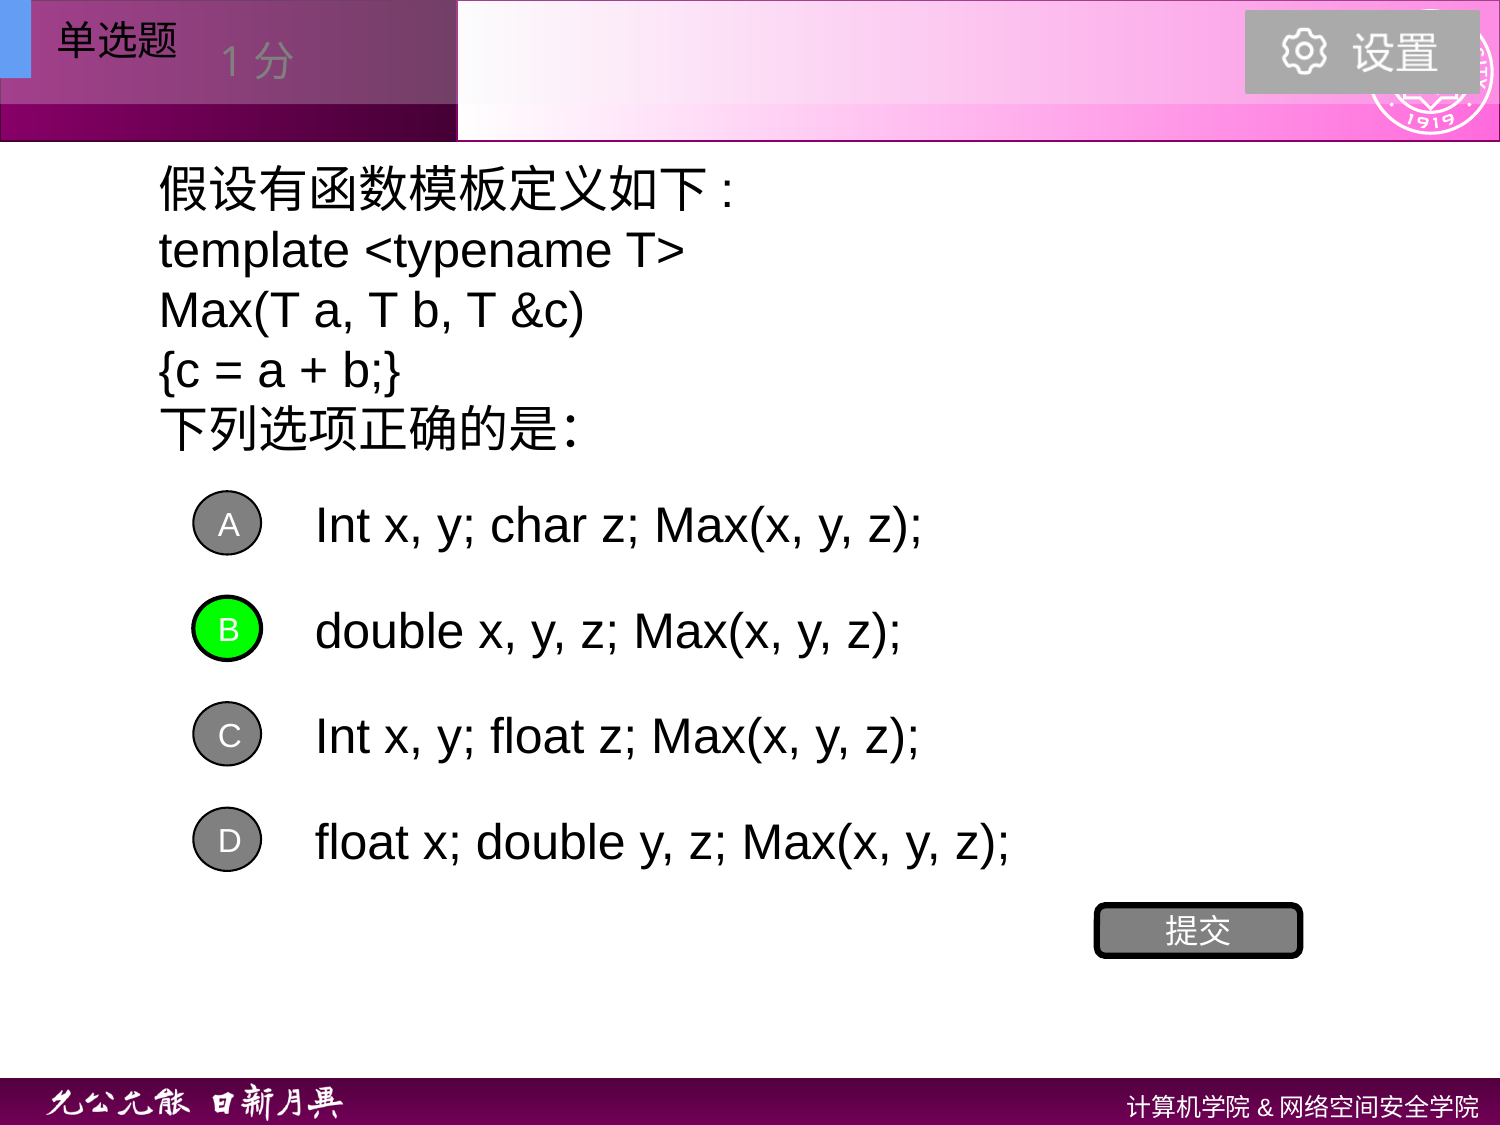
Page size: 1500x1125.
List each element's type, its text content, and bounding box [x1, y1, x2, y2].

text_box A [191, 489, 264, 557]
text_box 提交 [1094, 903, 1303, 958]
text_box double x, y, z; Max(x, y, z); [298, 587, 1427, 670]
picture [1245, 10, 1480, 94]
text_box D [191, 805, 264, 874]
text_box B [191, 594, 264, 663]
text_box Int x, y; char z; Max(x, y, z); [298, 481, 1427, 565]
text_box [0, 0, 1500, 105]
text_box Int x, y; float z; Max(x, y, z); [298, 692, 1427, 775]
text_box C [191, 700, 264, 768]
text_box float x; double y, z; Max(x, y, z); [298, 798, 1427, 881]
text_box 假设有函数模板定义如下: template <typename T> Max(T a, T b, T &c) {c = a + b;} 下列选项正确的是： [142, 173, 1431, 441]
picture [35, 1081, 356, 1122]
